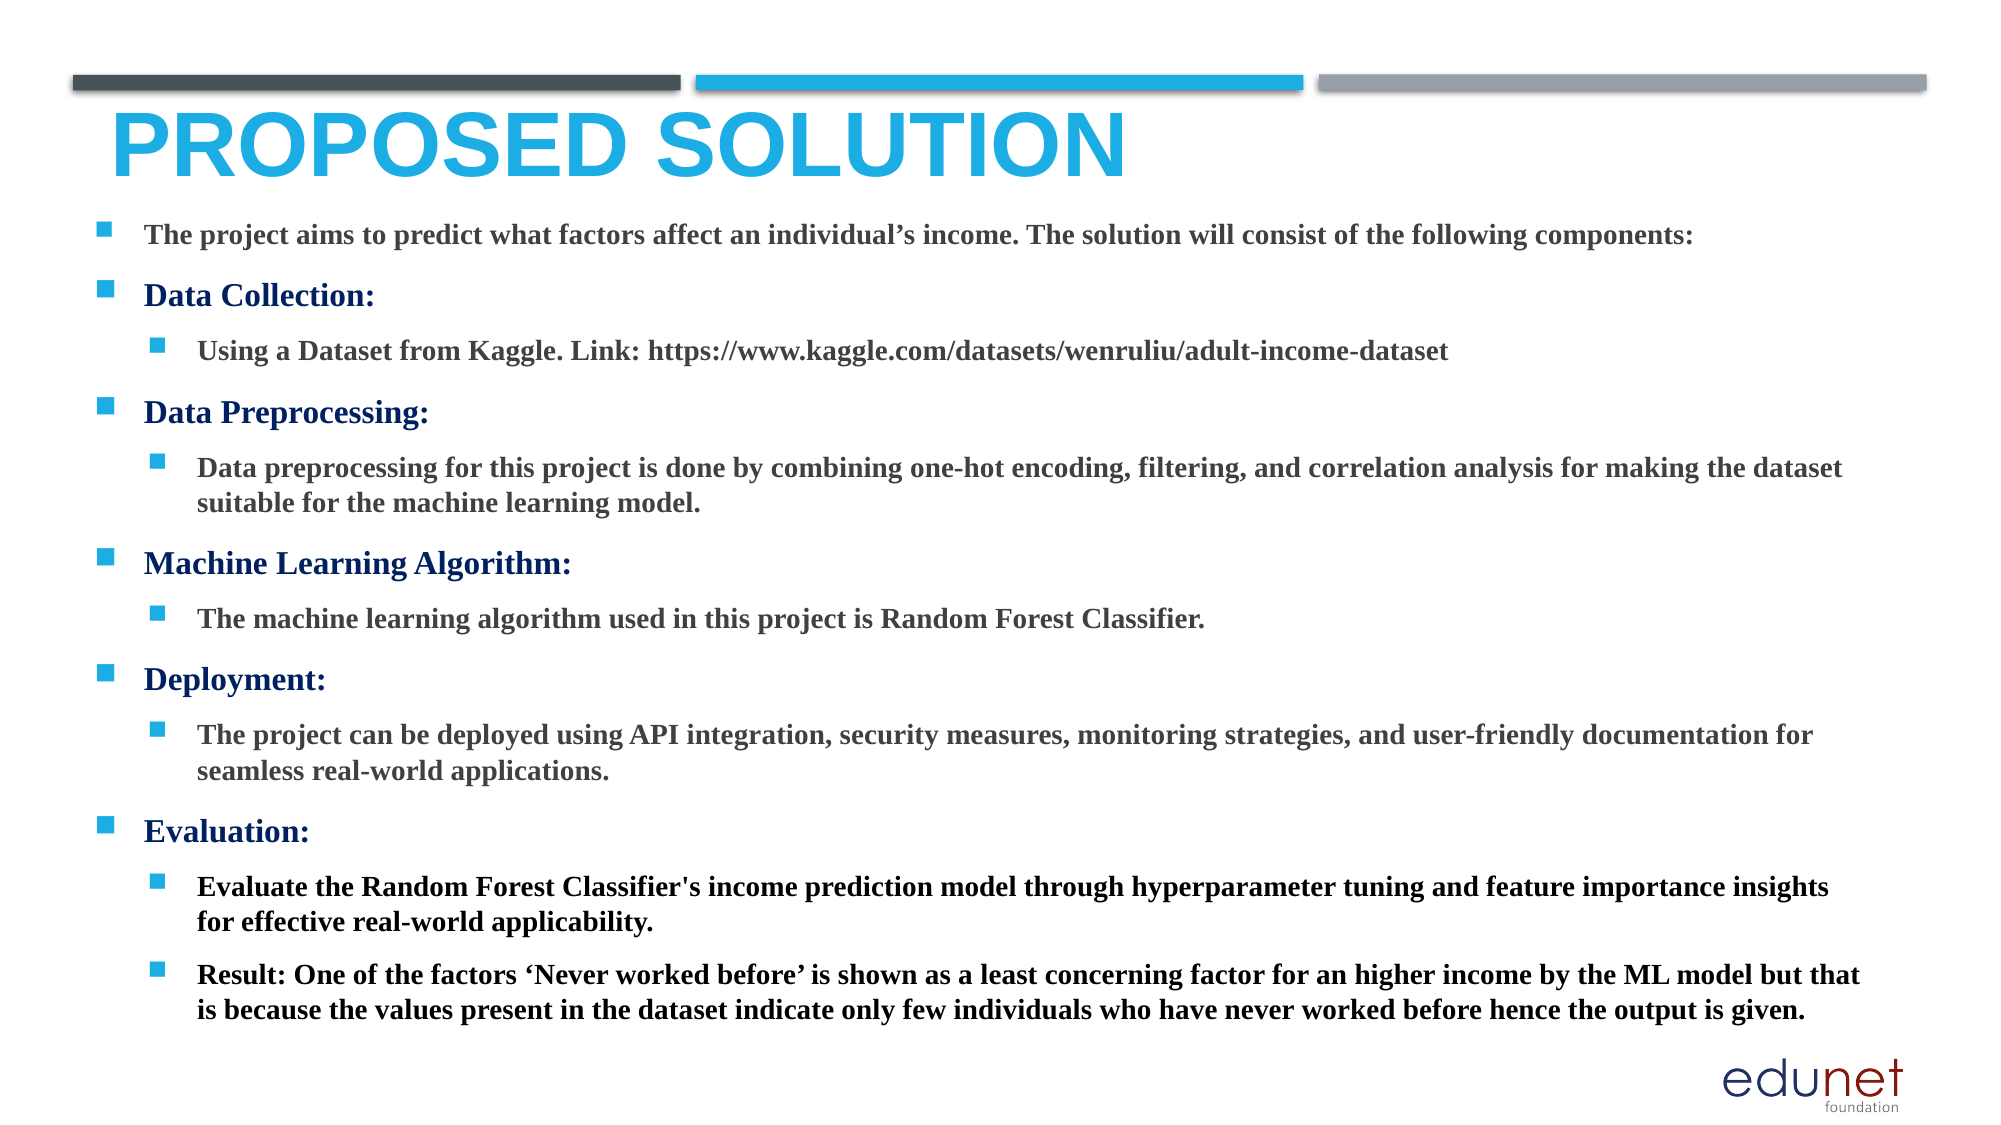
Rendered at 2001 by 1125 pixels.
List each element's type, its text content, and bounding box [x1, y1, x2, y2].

list The project aims to predict what factors affect an individual’s income. The solution will consist of the following components: Data Collection: Using a Dataset from Kaggle. Link: https://www.kaggle.com/datasets/wenruliu/adult-income-dataset Data Preprocessing: Data preprocessing for this project is done by combining one-hot encoding, filtering, and correlation analysis for making the dataset suitable for the machine learning model. Machine Learning Algorithm: The machine learning algorithm used in this project is Random Forest Classifier. Deployment: The project can be deployed using API integration, security measures, monitoring strategies, and user-friendly documentation for seamless real-world applications. Evaluation: Evaluate the Random Forest Classifier's income prediction model through hyperparameter tuning and feature importance insights for effective real-world applicability. Result: One of the factors ‘Never worked before’ is shown as a least concerning factor for an higher income by the ML model but that is because the values present in the dataset indicate only few individuals who have never worked before hence the output is given. [78, 202, 1889, 1054]
title Proposed Solution [95, 115, 1905, 203]
picture [1719, 1056, 1905, 1116]
